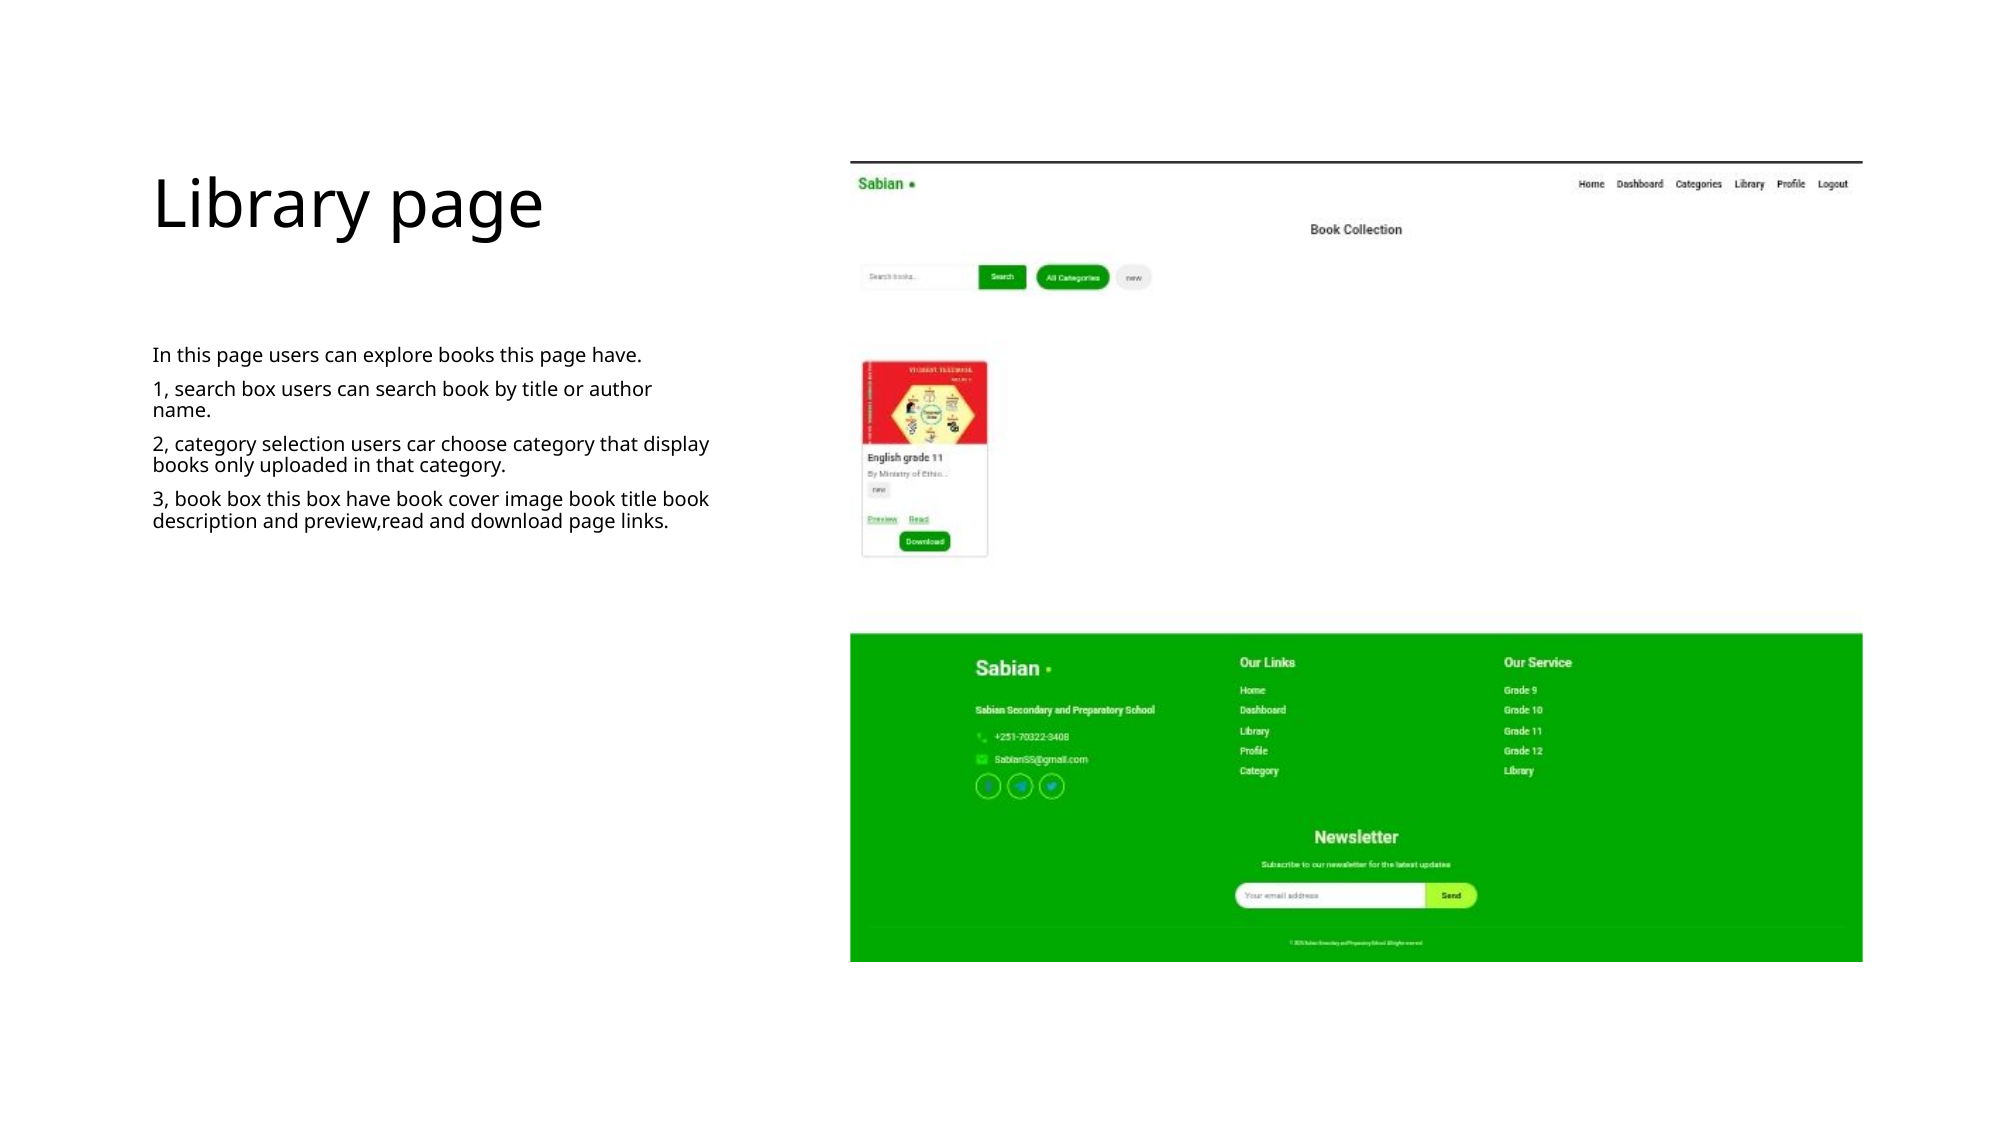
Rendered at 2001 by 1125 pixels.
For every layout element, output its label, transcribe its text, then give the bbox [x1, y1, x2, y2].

picture [849, 161, 1864, 962]
list In this page users can explore books this page have. 1, search box users can search book by title or author name. 2, category selection users car choose category that display books only uploaded in that category. 3, book box this box have book cover image book title book description and preview,read and download page links. [137, 337, 729, 563]
title Library page [137, 75, 783, 338]
